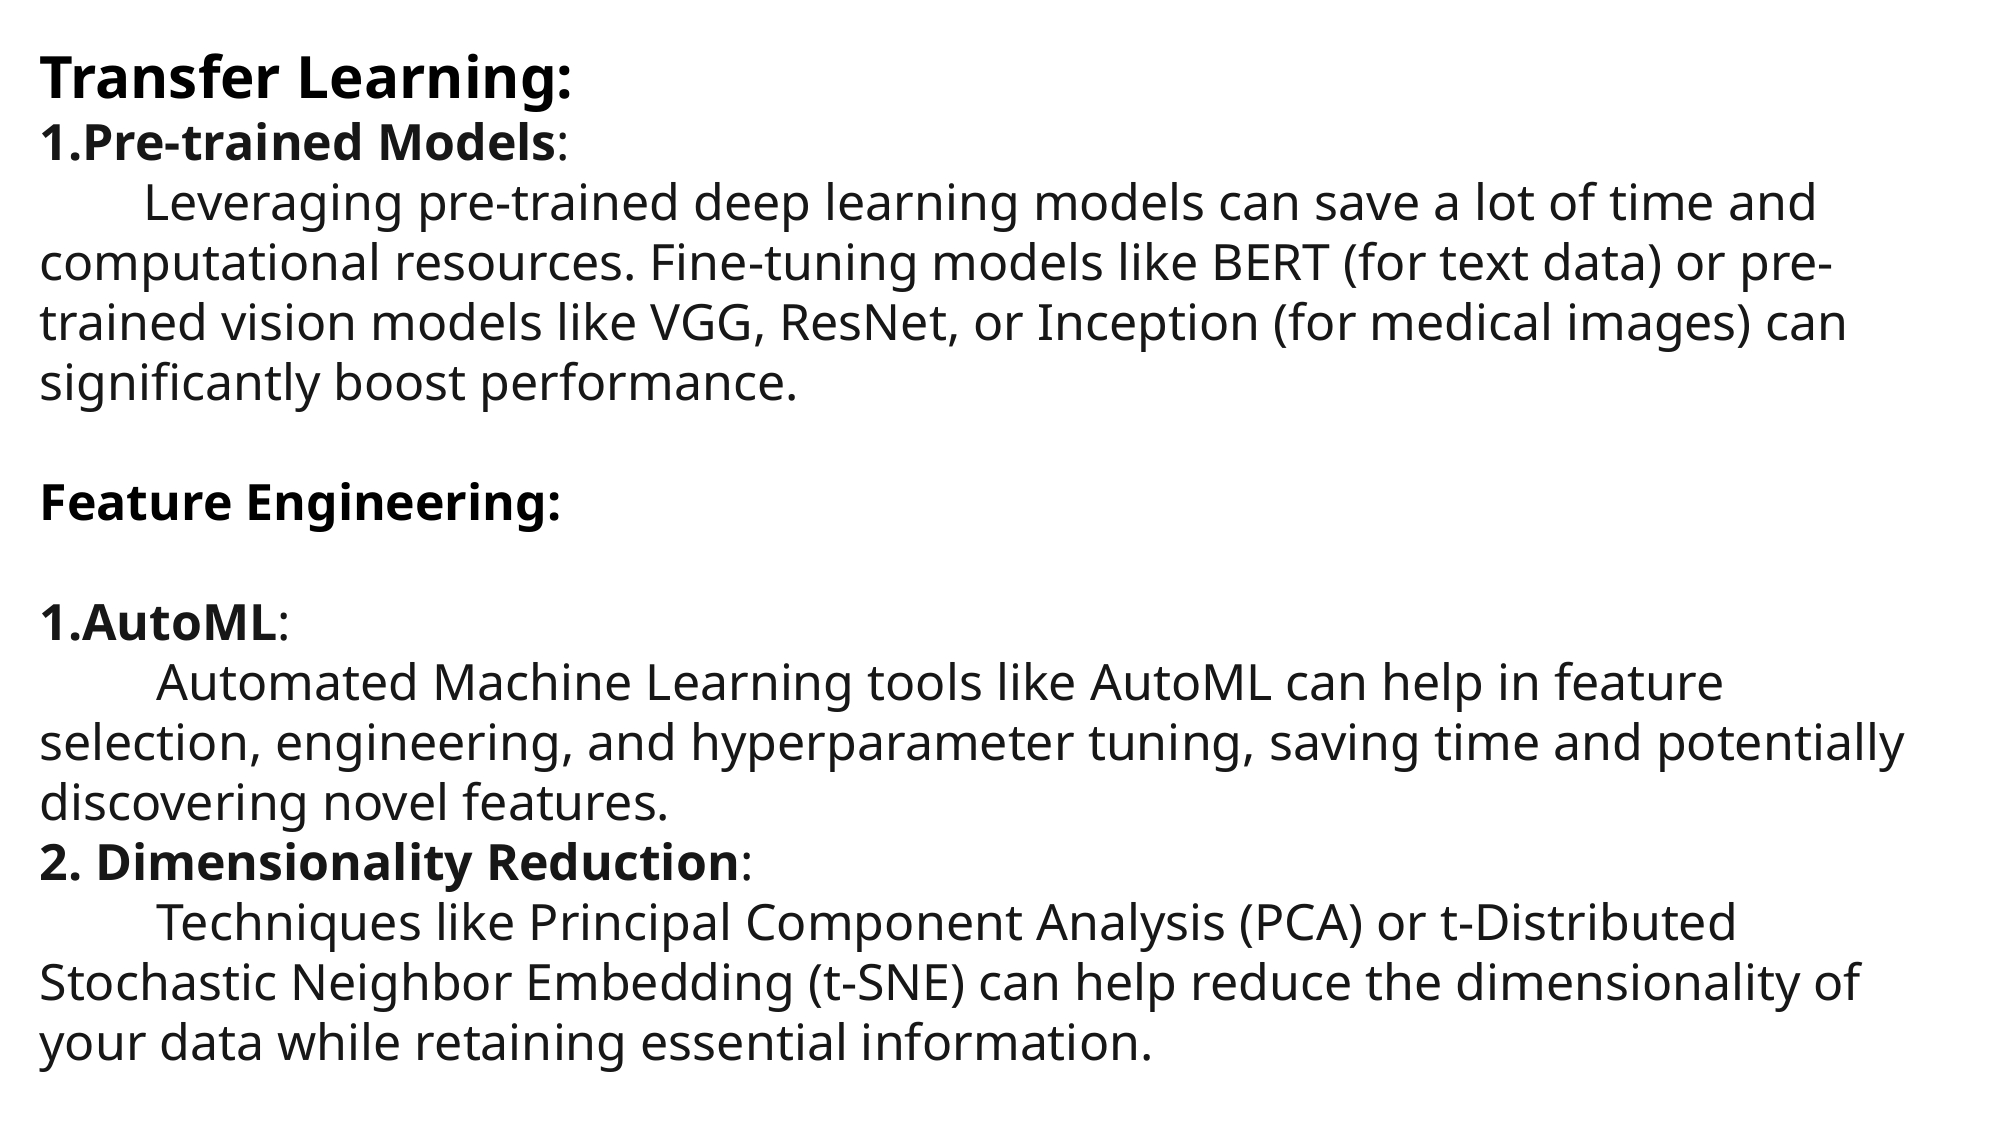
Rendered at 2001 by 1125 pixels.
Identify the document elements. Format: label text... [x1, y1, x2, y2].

text_box Transfer Learning: 1.Pre-trained Models: Leveraging pre-trained deep learning models can save a lot of time and computational resources. Fine-tuning models like BERT (for text data) or pre-trained vision models like VGG, ResNet, or Inception (for medical images) can significantly boost performance. Feature Engineering: 1.AutoML: Automated Machine Learning tools like AutoML can help in feature selection, engineering, and hyperparameter tuning, saving time and potentially discovering novel features. 2. Dimensionality Reduction: Techniques like Principal Component Analysis (PCA) or t-Distributed Stochastic Neighbor Embedding (t-SNE) can help reduce the dimensionality of your data while retaining essential information. [24, 33, 1949, 1078]
